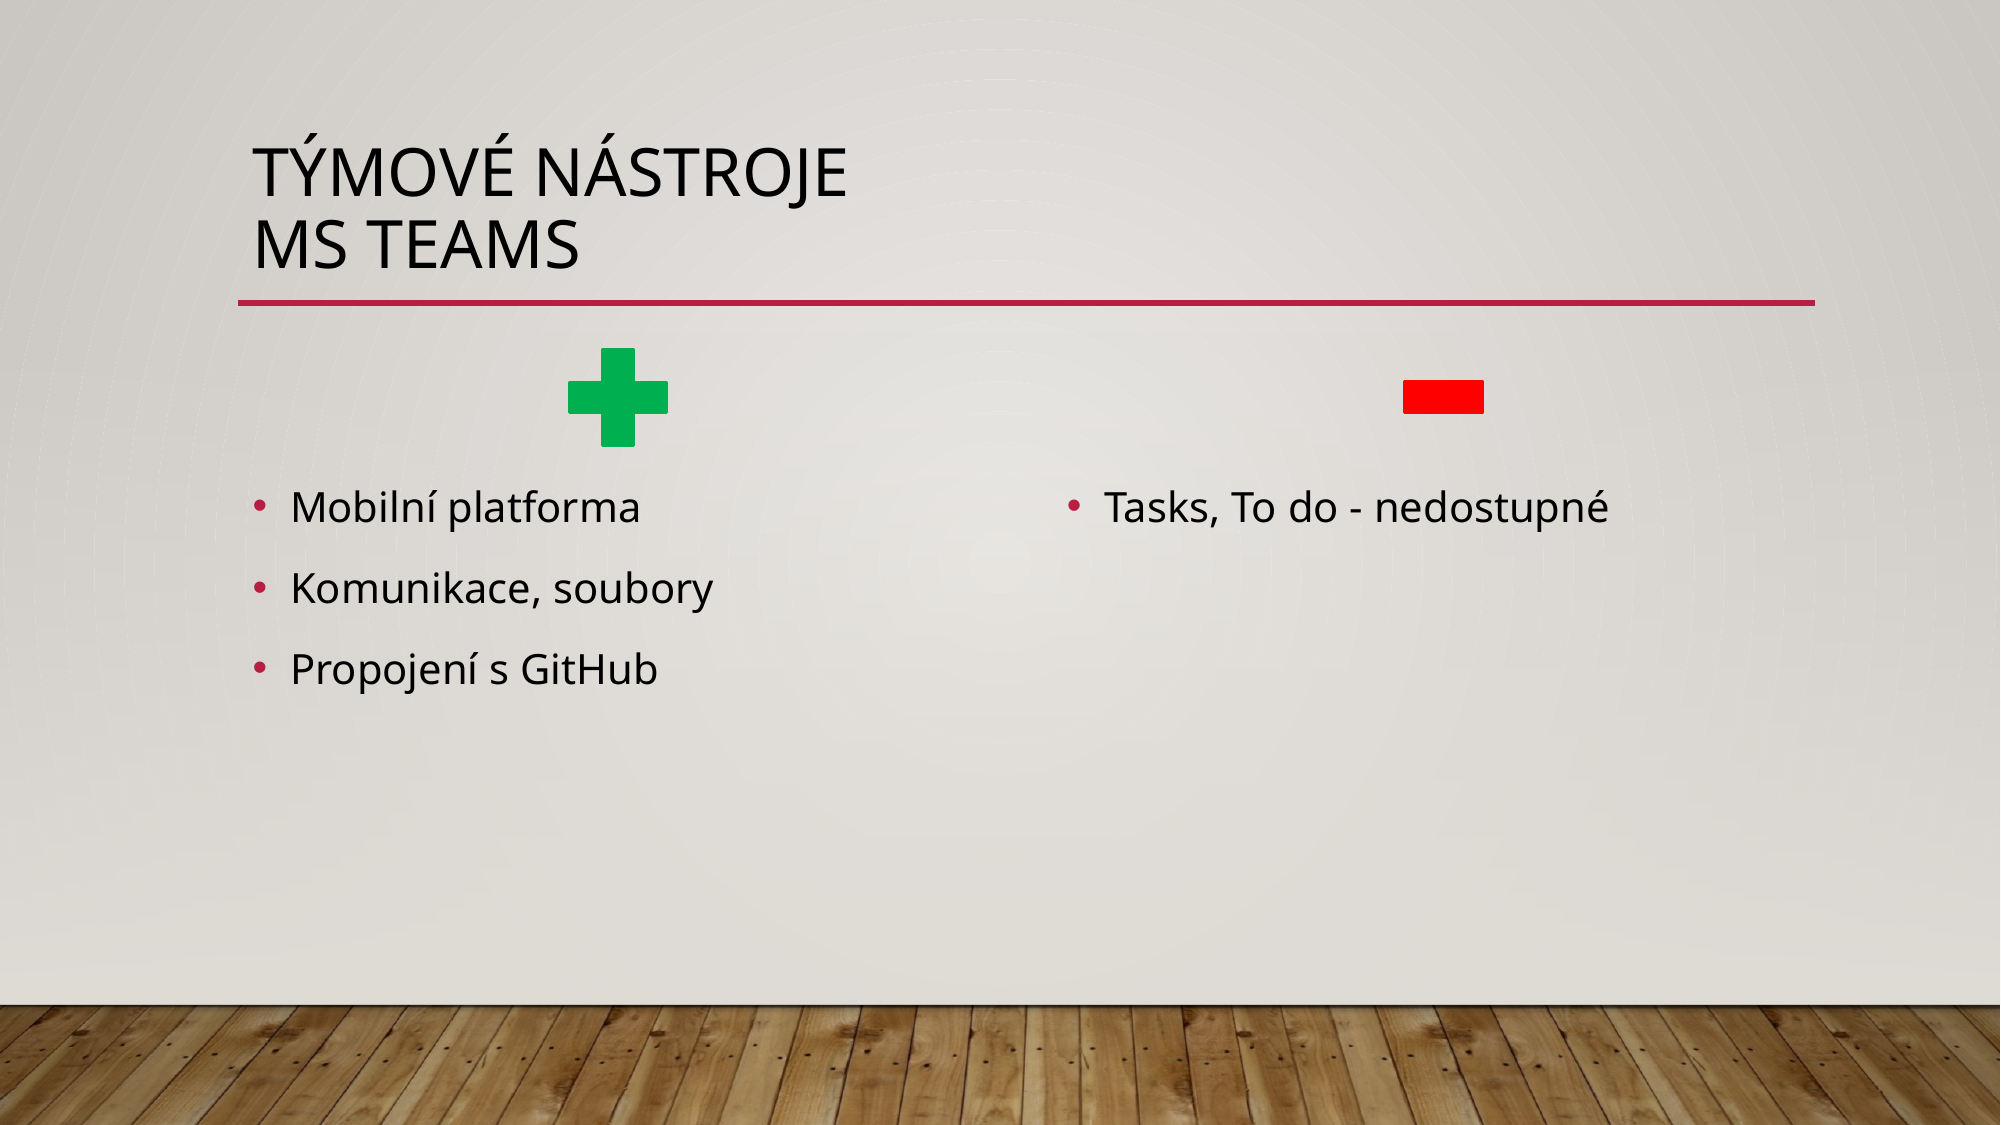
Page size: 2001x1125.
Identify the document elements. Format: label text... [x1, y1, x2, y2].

text_box [568, 348, 668, 447]
title TÝMOVÉ NÁSTROJE MS Teams [237, 131, 1814, 306]
picture [0, 1005, 2000, 1125]
list Mobilní platforma Komunikace, soubory Propojení s GitHub [237, 463, 1000, 898]
text_box [1403, 380, 1484, 414]
list Tasks, To do - nedostupné [1051, 462, 1814, 896]
